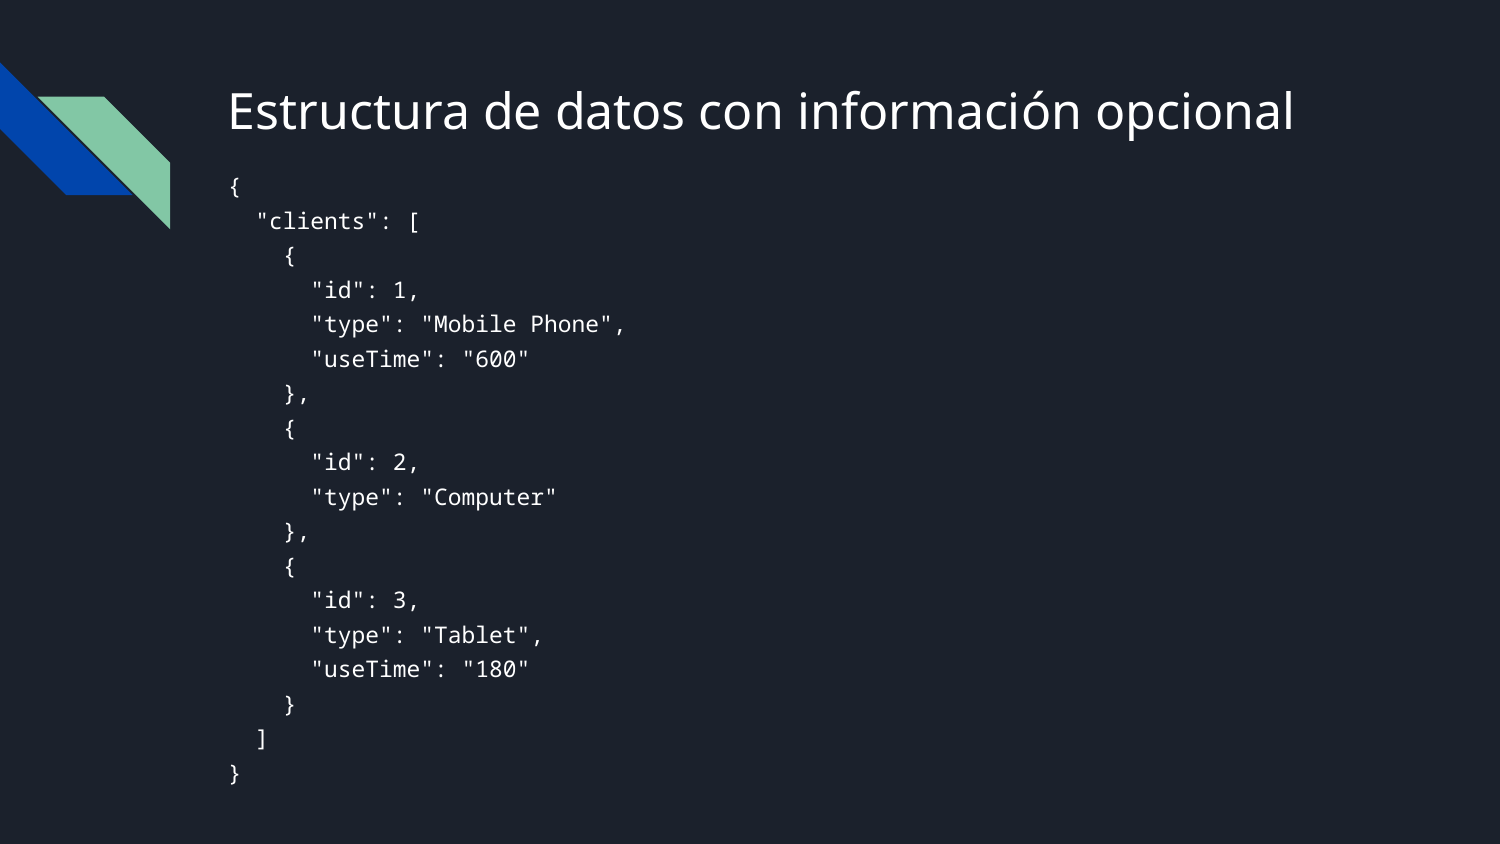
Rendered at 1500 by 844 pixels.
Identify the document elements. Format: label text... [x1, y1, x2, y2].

title Estructura de datos con información opcional [212, 64, 1368, 162]
list { "clients": [ { "id": 1, "type": "Mobile Phone", "useTime": "600" }, { "id": 2, "type": "Computer" }, { "id": 3, "type": "Tablet", "useTime": "180" } ] } [212, 162, 1368, 767]
